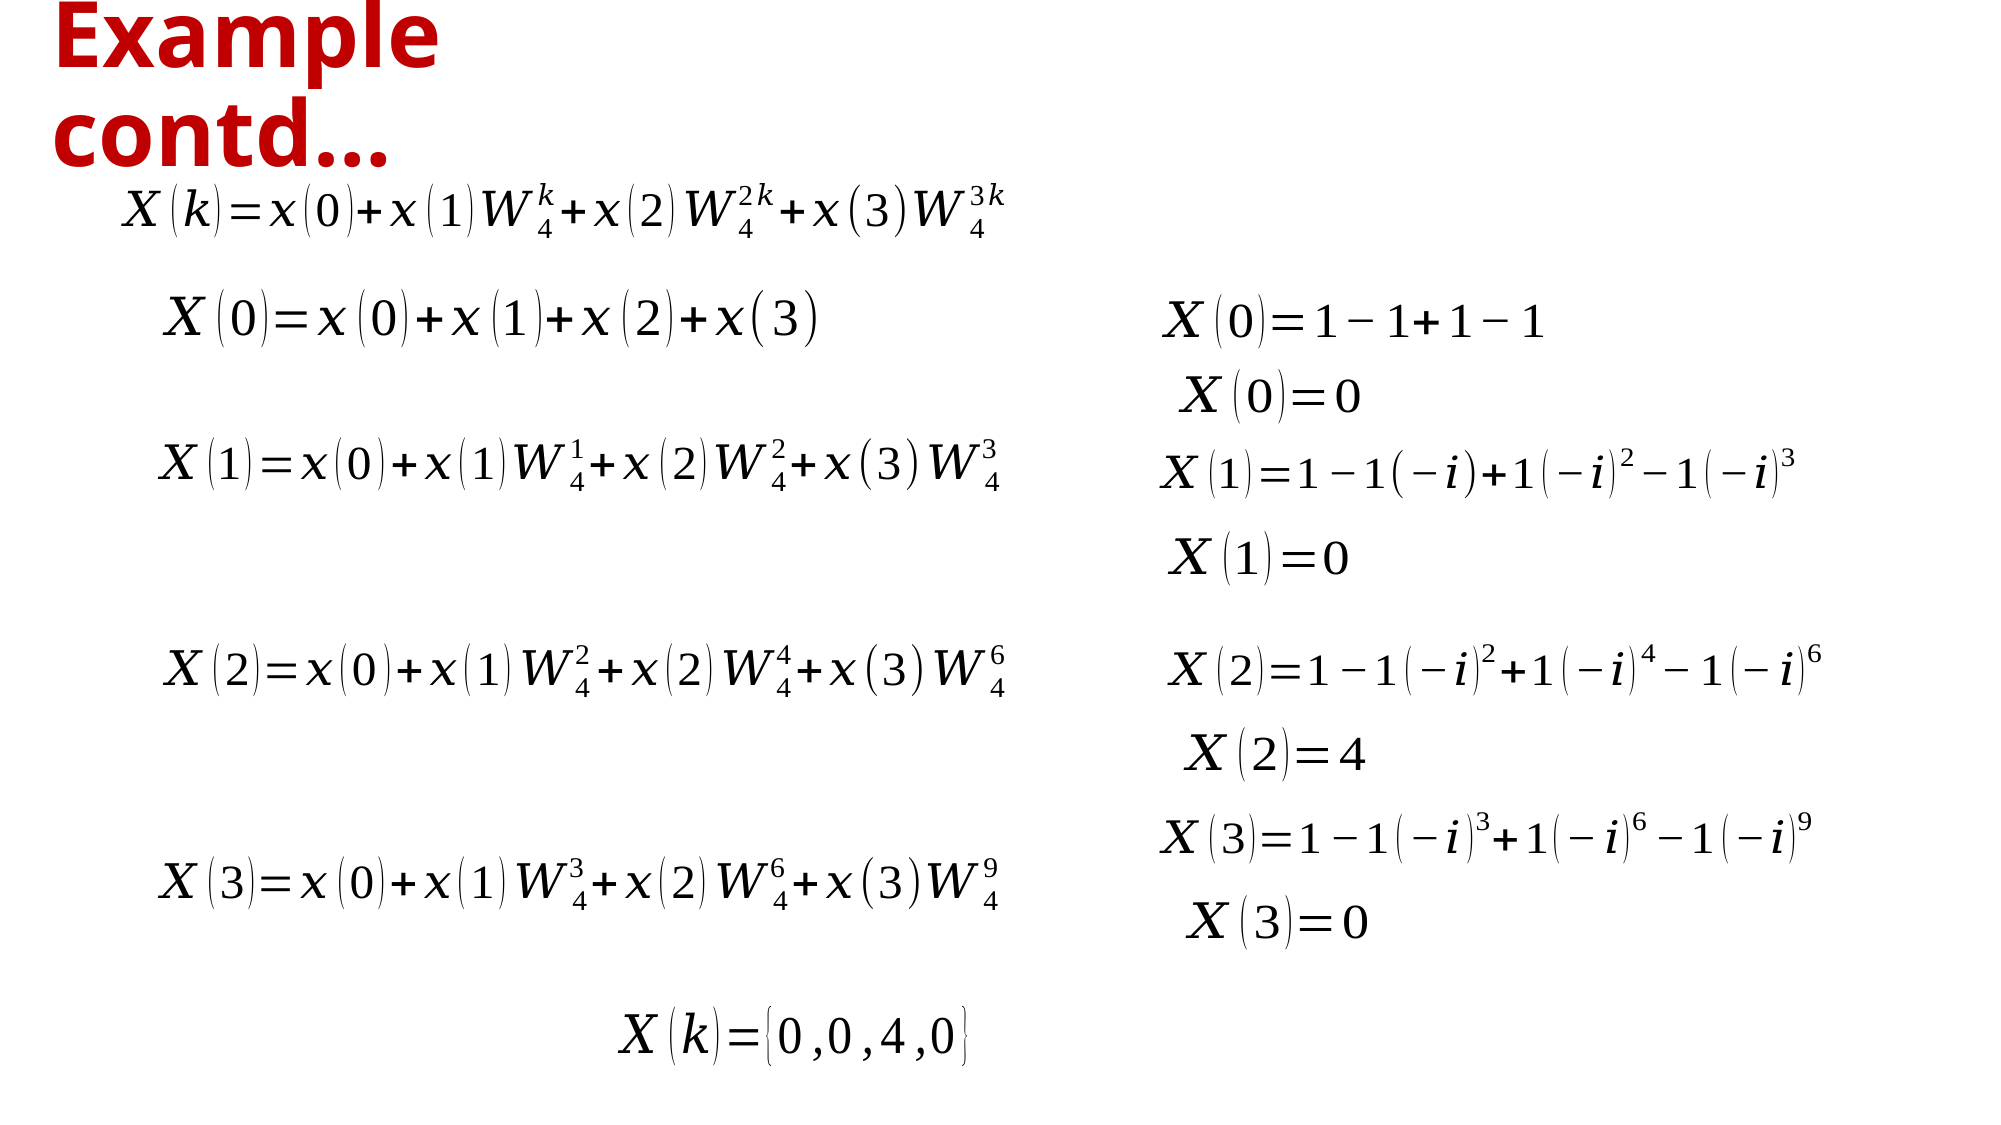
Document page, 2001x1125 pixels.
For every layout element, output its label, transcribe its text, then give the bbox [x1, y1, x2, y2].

title Example contd… [36, 24, 694, 150]
